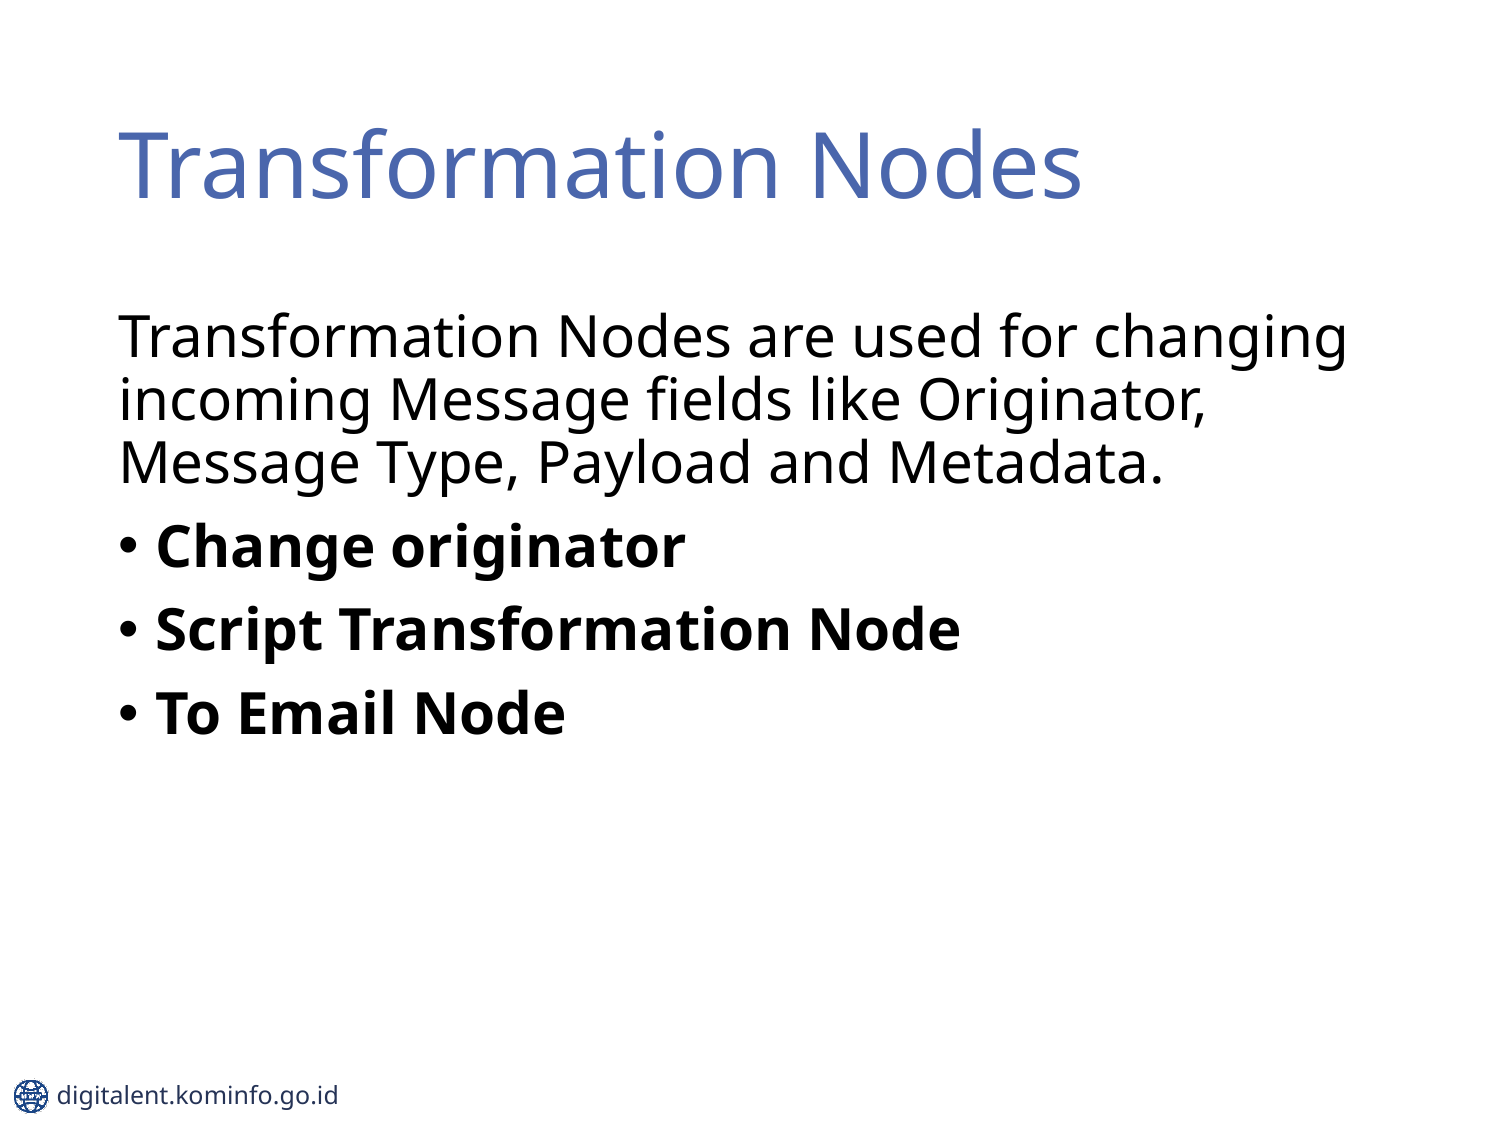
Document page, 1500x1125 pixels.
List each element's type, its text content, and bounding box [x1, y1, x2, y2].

title Transformation Nodes [103, 59, 1397, 278]
list Transformation Nodes are used for changing incoming Message fields like Originator, Message Type, Payload and Metadata. Change originator Script Transformation Node To Email Node [103, 299, 1397, 1014]
picture [12, 1078, 49, 1114]
